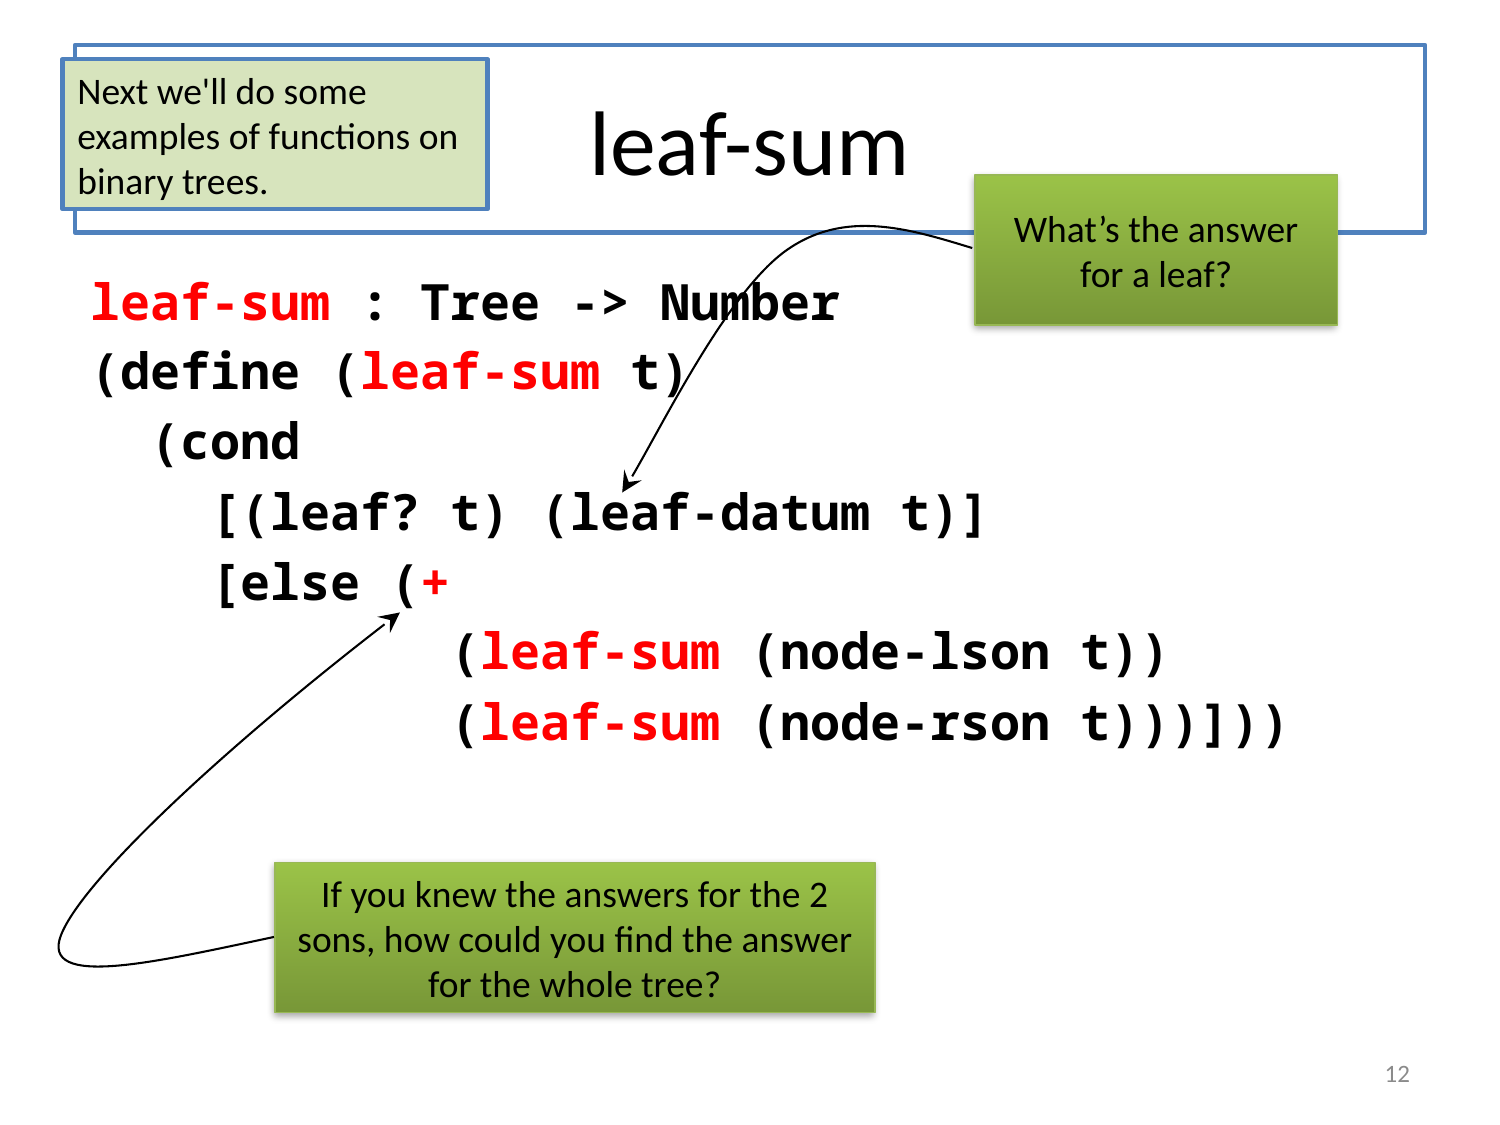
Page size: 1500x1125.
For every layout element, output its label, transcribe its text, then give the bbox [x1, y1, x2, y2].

text_box Next we'll do some examples of functions on binary trees. [60, 57, 490, 211]
list leaf-sum : Tree -> Number (define (leaf-sum t) (cond [(leaf? t) (leaf-datum t)] [else (+ (leaf-sum (node-lson t)) (leaf-sum (node-rson t)))])) [75, 262, 1425, 1005]
slide_number 12 [1074, 1042, 1425, 1103]
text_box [39, 612, 876, 1013]
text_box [621, 174, 1338, 493]
title leaf-sum [73, 43, 1427, 235]
